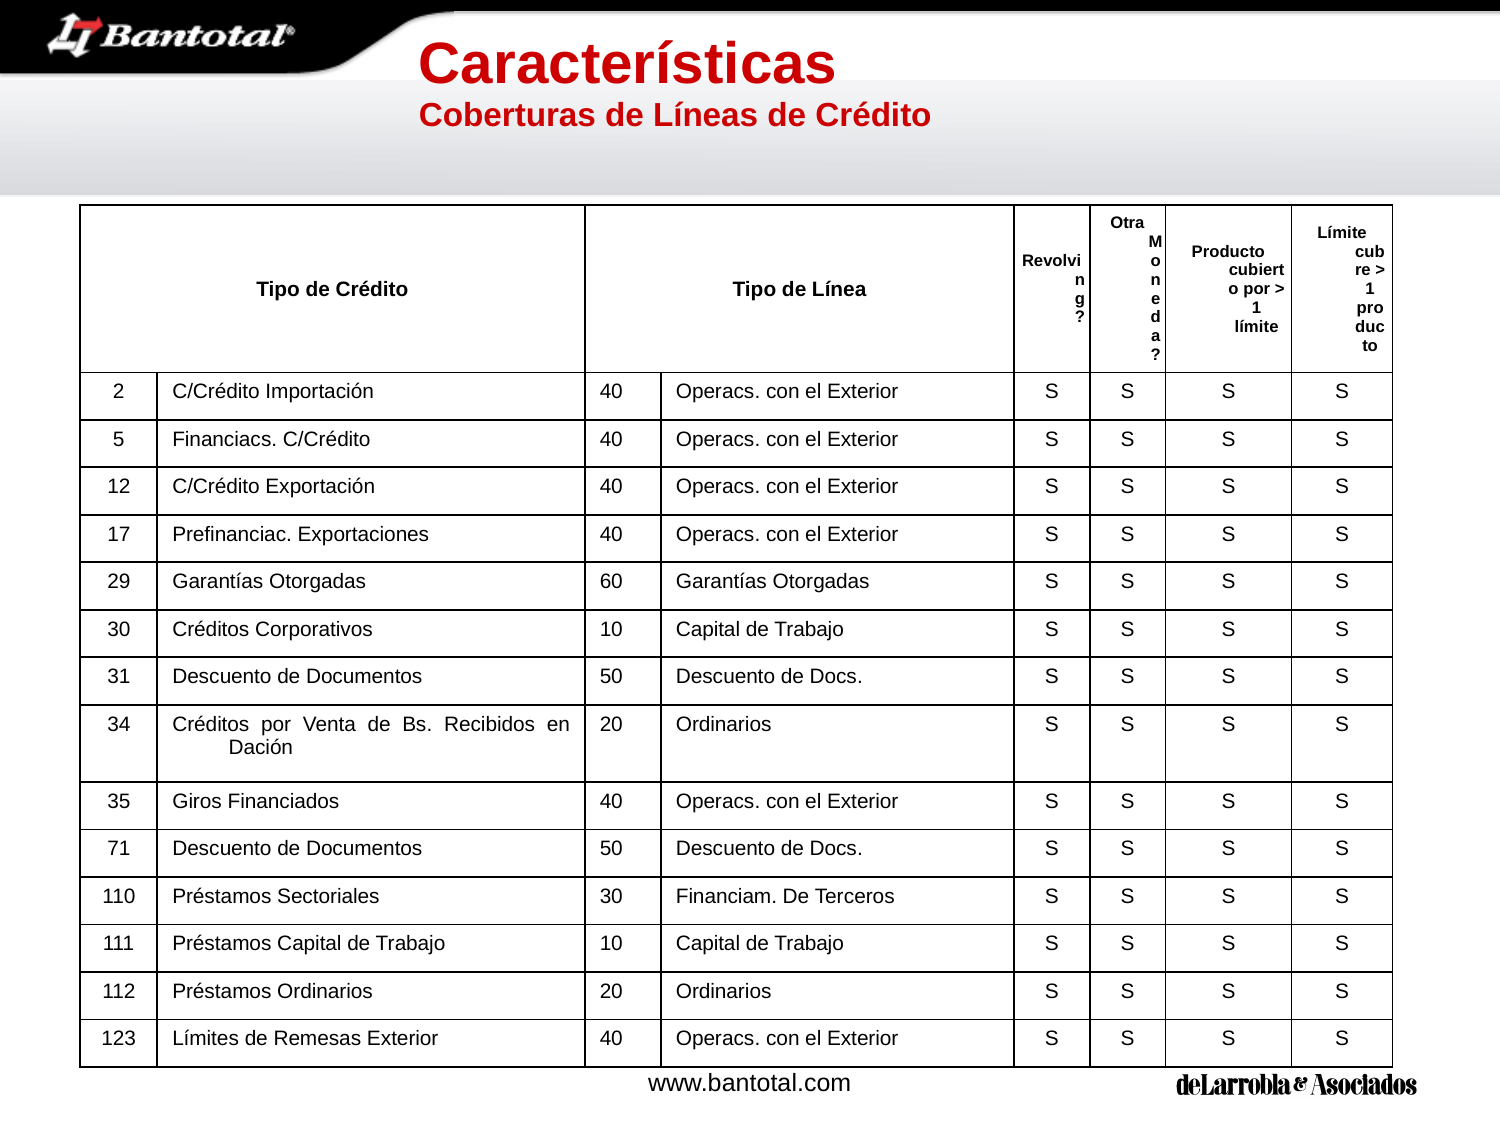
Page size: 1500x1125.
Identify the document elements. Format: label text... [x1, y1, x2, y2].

table_cell S [1292, 611, 1392, 656]
table_cell S [1166, 611, 1291, 656]
table_cell 10 [586, 611, 660, 656]
table_cell 40 [586, 1020, 660, 1066]
table_cell S [1091, 973, 1165, 1019]
table_cell 12 [81, 468, 156, 514]
table_cell 40 [586, 783, 660, 829]
table_header Otra Moneda? [1091, 206, 1165, 372]
table_cell Créditos por Venta de Bs. Recibidos en Dación [158, 706, 584, 781]
table_cell 40 [586, 373, 660, 419]
table_cell S [1166, 468, 1291, 514]
table_cell Operacs. con el Exterior [662, 783, 1013, 829]
table_cell 20 [586, 973, 660, 1019]
table_cell S [1292, 373, 1392, 419]
table_cell 110 [81, 878, 156, 924]
table_cell S [1015, 468, 1089, 514]
table_cell S [1166, 973, 1291, 1019]
table_cell 20 [586, 706, 660, 781]
table_cell S [1091, 1020, 1165, 1066]
table_cell Garantías Otorgadas [158, 563, 584, 609]
table_cell Descuento de Documentos [158, 830, 584, 876]
table_cell S [1015, 830, 1089, 876]
table_cell 111 [81, 925, 156, 971]
table_cell S [1292, 1020, 1392, 1066]
table_cell Operacs. con el Exterior [662, 373, 1013, 419]
table_cell S [1166, 1020, 1291, 1066]
table_cell S [1166, 658, 1291, 704]
table_cell 30 [81, 611, 156, 656]
table_cell S [1091, 373, 1165, 419]
table_cell S [1015, 878, 1089, 924]
table_cell Descuento de Docs. [662, 830, 1013, 876]
table_cell S [1292, 563, 1392, 609]
table_cell Operacs. con el Exterior [662, 516, 1013, 561]
table_cell S [1015, 373, 1089, 419]
table_cell S [1292, 468, 1392, 514]
table_cell Capital de Trabajo [662, 925, 1013, 971]
table_cell Ordinarios [662, 973, 1013, 1019]
table_cell S [1166, 563, 1291, 609]
table_cell 40 [586, 468, 660, 514]
table_cell S [1292, 706, 1392, 781]
table_cell 40 [586, 421, 660, 466]
table_cell S [1015, 706, 1089, 781]
table_cell S [1292, 783, 1392, 829]
table_cell S [1091, 878, 1165, 924]
table_cell S [1166, 706, 1291, 781]
table_cell 2 [81, 373, 156, 419]
table_cell Descuento de Documentos [158, 658, 584, 704]
table_cell 112 [81, 973, 156, 1019]
table_cell 71 [81, 830, 156, 876]
table_cell Operacs. con el Exterior [662, 421, 1013, 466]
table_cell S [1091, 468, 1165, 514]
table_cell 34 [81, 706, 156, 781]
table_cell Créditos Corporativos [158, 611, 584, 656]
table_cell S [1166, 421, 1291, 466]
table_header Revolving? [1015, 206, 1089, 372]
table_cell 31 [81, 658, 156, 704]
table_cell C/Crédito Importación [158, 373, 584, 419]
table_cell S [1091, 783, 1165, 829]
table_cell S [1292, 878, 1392, 924]
table_cell Operacs. con el Exterior [662, 468, 1013, 514]
table_cell S [1015, 421, 1089, 466]
table_header Producto cubierto por > 1 límite [1166, 206, 1291, 372]
table_cell S [1166, 373, 1291, 419]
table_cell S [1292, 925, 1392, 971]
table_cell S [1091, 563, 1165, 609]
table_cell Capital de Trabajo [662, 611, 1013, 656]
table_cell S [1166, 516, 1291, 561]
table_cell Financiacs. C/Crédito [158, 421, 584, 466]
table_cell S [1091, 516, 1165, 561]
table_cell 10 [586, 925, 660, 971]
picture [0, 0, 1500, 197]
table_cell S [1091, 706, 1165, 781]
table_cell Ordinarios [662, 706, 1013, 781]
table_cell S [1091, 830, 1165, 876]
table_header Tipo de Línea [586, 206, 1013, 372]
table_cell 17 [81, 516, 156, 561]
picture [1175, 1070, 1419, 1099]
table_cell S [1015, 783, 1089, 829]
table_cell S [1015, 658, 1089, 704]
table_cell Prefinanciac. Exportaciones [158, 516, 584, 561]
table_cell S [1015, 563, 1089, 609]
table_cell S [1015, 925, 1089, 971]
table_cell S [1292, 830, 1392, 876]
table_cell Operacs. con el Exterior [662, 1020, 1013, 1066]
table_cell Límites de Remesas Exterior [158, 1020, 584, 1066]
table_cell Financiam. De Terceros [662, 878, 1013, 924]
table_cell 40 [586, 516, 660, 561]
table_cell 5 [81, 421, 156, 466]
table_cell S [1091, 658, 1165, 704]
table_header Tipo de Crédito [81, 206, 584, 372]
table_cell S [1015, 611, 1089, 656]
table_cell 30 [586, 878, 660, 924]
table_cell S [1292, 421, 1392, 466]
table_cell Descuento de Docs. [662, 658, 1013, 704]
table_cell S [1292, 658, 1392, 704]
table_cell 50 [586, 658, 660, 704]
table_cell S [1015, 516, 1089, 561]
table_cell Garantías Otorgadas [662, 563, 1013, 609]
footer www.bantotal.com [512, 1068, 988, 1103]
table_cell S [1015, 973, 1089, 1019]
table_cell S [1015, 1020, 1089, 1066]
table_cell Giros Financiados [158, 783, 584, 829]
table_cell 60 [586, 563, 660, 609]
table_cell S [1091, 421, 1165, 466]
table_cell S [1292, 516, 1392, 561]
table_cell S [1166, 783, 1291, 829]
table_header Límite cubre > 1 producto [1292, 206, 1392, 372]
table_cell C/Crédito Exportación [158, 468, 584, 514]
table_cell Préstamos Capital de Trabajo [158, 925, 584, 971]
table_cell 123 [81, 1020, 156, 1066]
table_cell S [1091, 611, 1165, 656]
table_cell 29 [81, 563, 156, 609]
table_cell S [1166, 878, 1291, 924]
table_cell S [1292, 973, 1392, 1019]
table_cell Préstamos Ordinarios [158, 973, 584, 1019]
table_cell 50 [586, 830, 660, 876]
title Características Coberturas de Líneas de Crédito [404, 31, 1500, 161]
table_cell S [1091, 925, 1165, 971]
table_cell S [1166, 925, 1291, 971]
table_cell Préstamos Sectoriales [158, 878, 584, 924]
table_cell S [1166, 830, 1291, 876]
table_cell 35 [81, 783, 156, 829]
